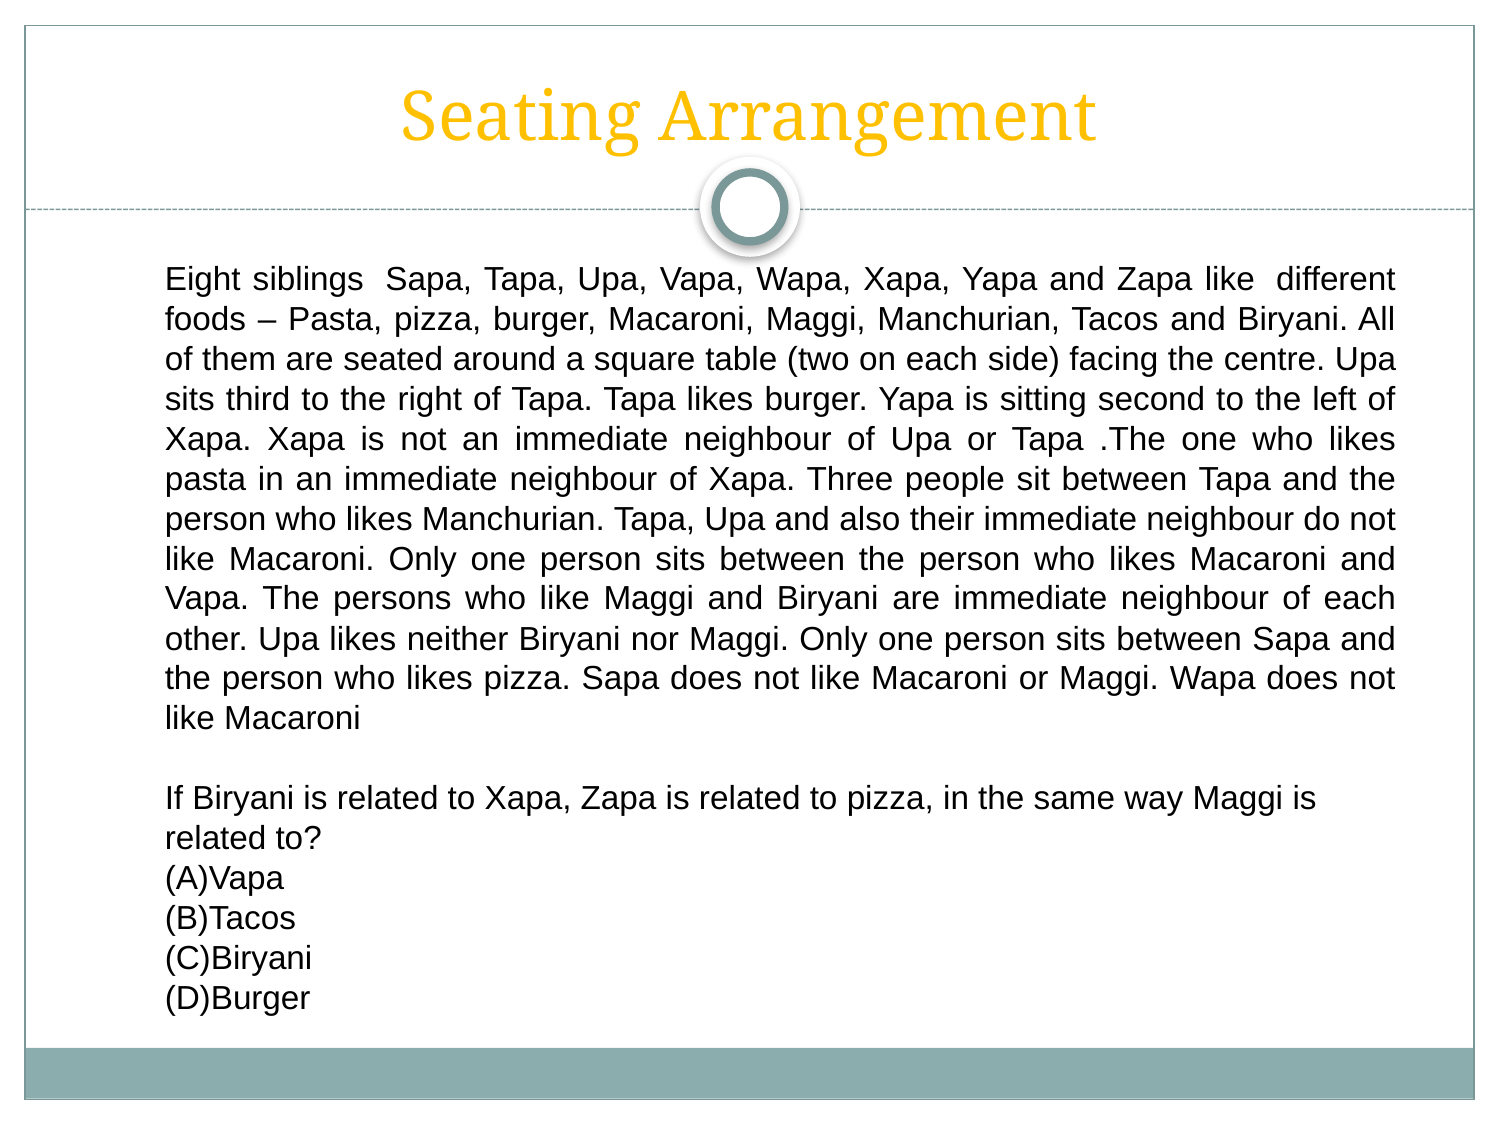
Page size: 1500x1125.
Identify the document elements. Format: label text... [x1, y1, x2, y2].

title Seating Arrangement [49, 37, 1450, 162]
text_box Eight siblings Sapa, Tapa, Upa, Vapa, Wapa, Xapa, Yapa and Zapa like different foods – Pasta, pizza, burger, Macaroni, Maggi, Manchurian, Tacos and Biryani. All of them are seated around a square table (two on each side) facing the centre. Upa sits third to the right of Tapa. Tapa likes burger. Yapa is sitting second to the left of Xapa. Xapa is not an immediate neighbour of Upa or Tapa .The one who likes pasta in an immediate neighbour of Xapa. Three people sit between Tapa and the person who likes Manchurian. Tapa, Upa and also their immediate neighbour do not like Macaroni. Only one person sits between the person who likes Macaroni and Vapa. The persons who like Maggi and Biryani are immediate neighbour of each other. Upa likes neither Biryani nor Maggi. Only one person sits between Sapa and the person who likes pizza. Sapa does not like Macaroni or Maggi. Wapa does not like Macaroni If Biryani is related to Xapa, Zapa is related to pizza, in the same way Maggi is related to? (A)Vapa (B)Tacos (C)Biryani (D)Burger [149, 249, 1413, 1064]
